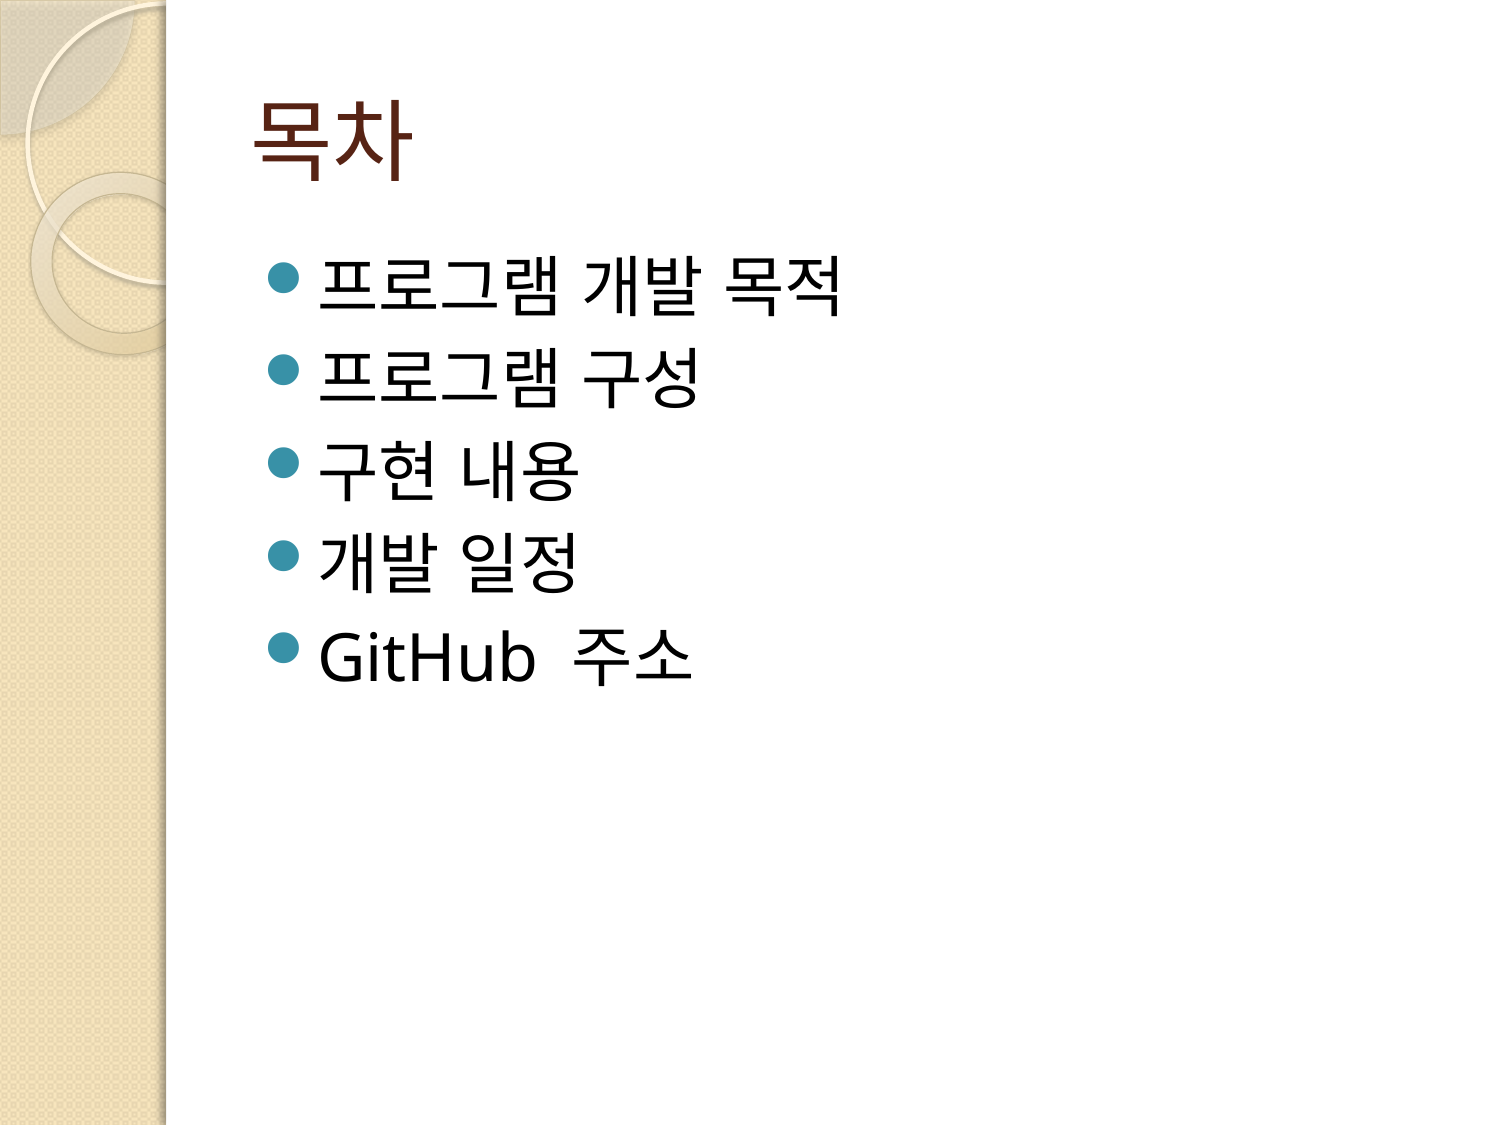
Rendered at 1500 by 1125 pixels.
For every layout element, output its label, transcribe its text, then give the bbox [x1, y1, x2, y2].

list 프로그램 개발 목적 프로그램 구성 구현 내용 개발 일정 GitHub 주소 [235, 237, 1466, 1025]
title 목차 [235, 45, 1466, 233]
